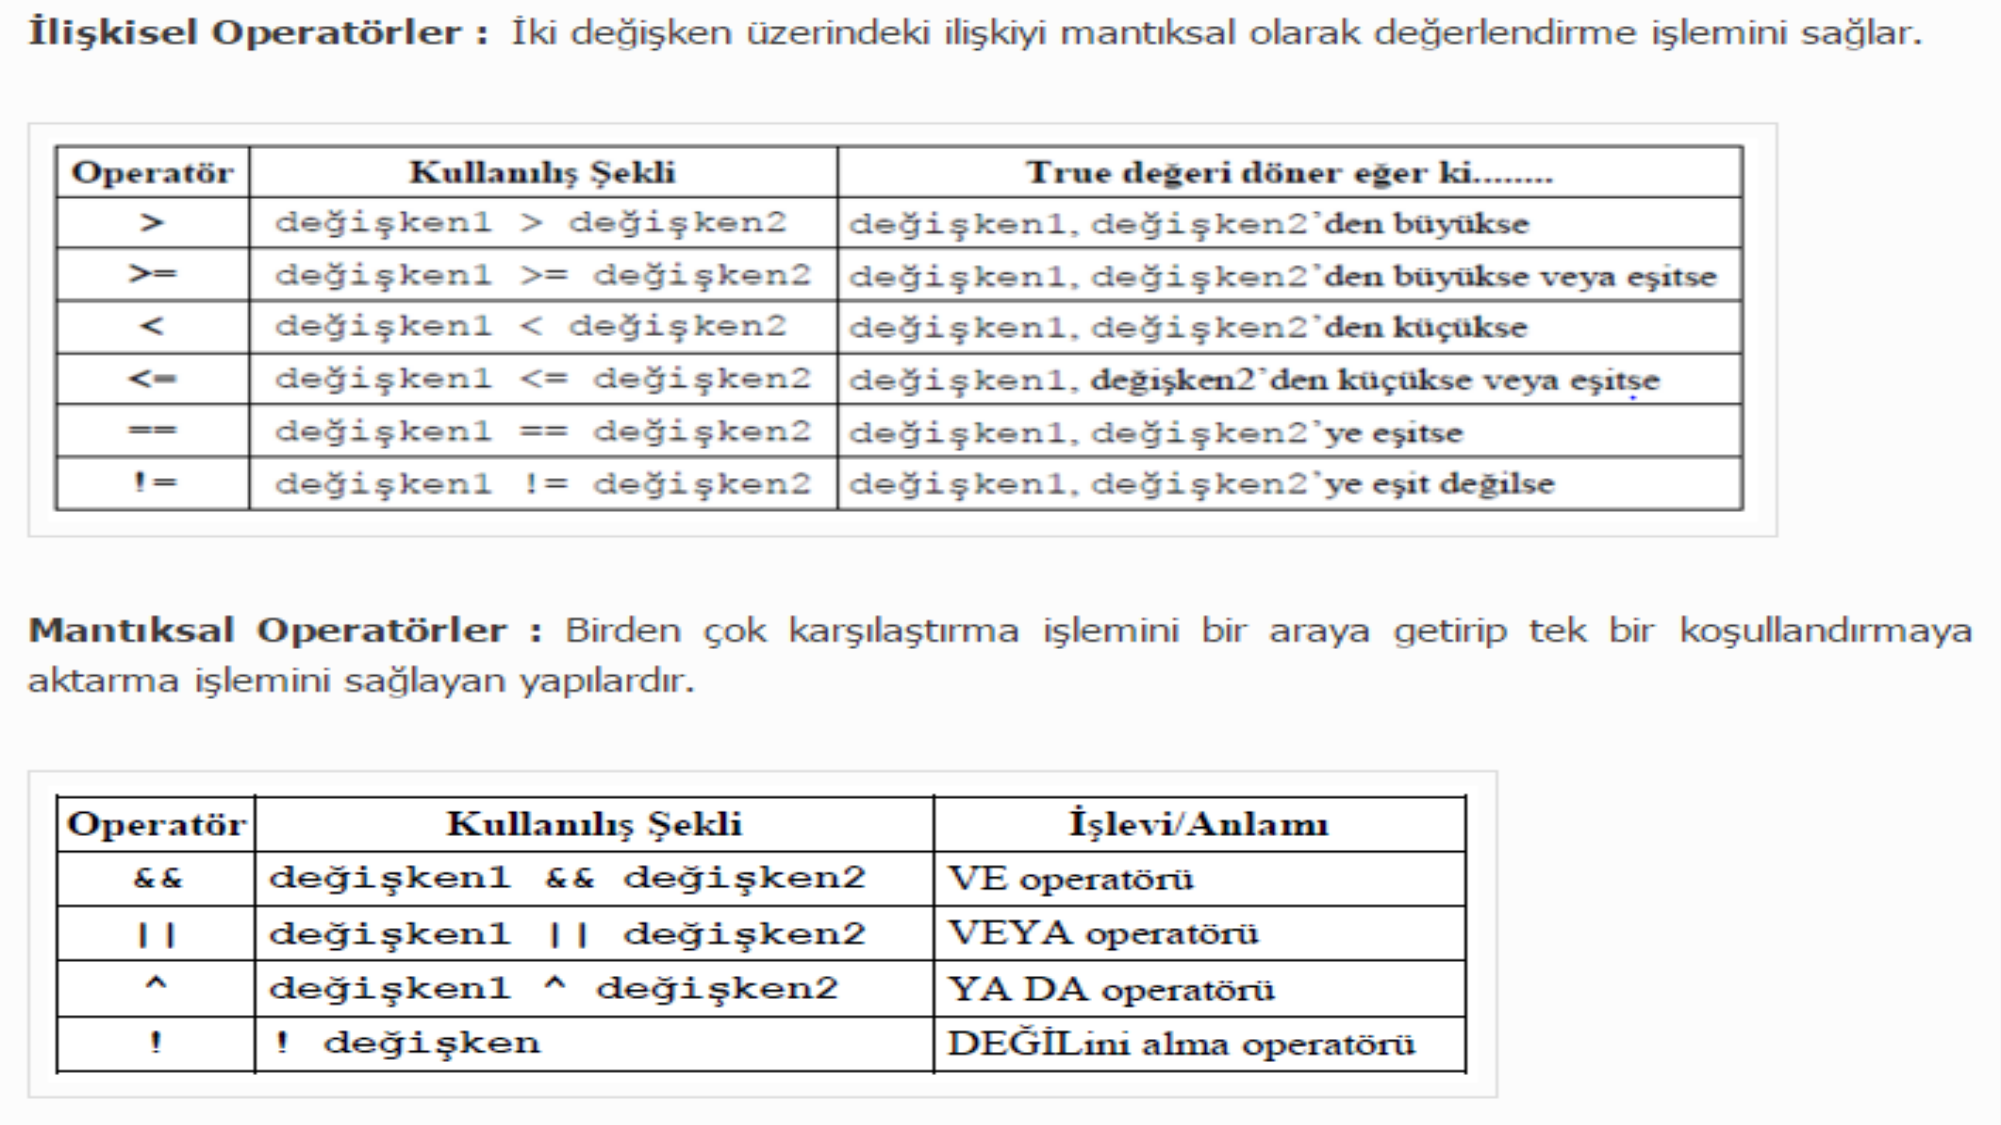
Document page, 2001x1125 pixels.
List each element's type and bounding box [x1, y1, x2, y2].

list [0, 0, 2000, 1125]
